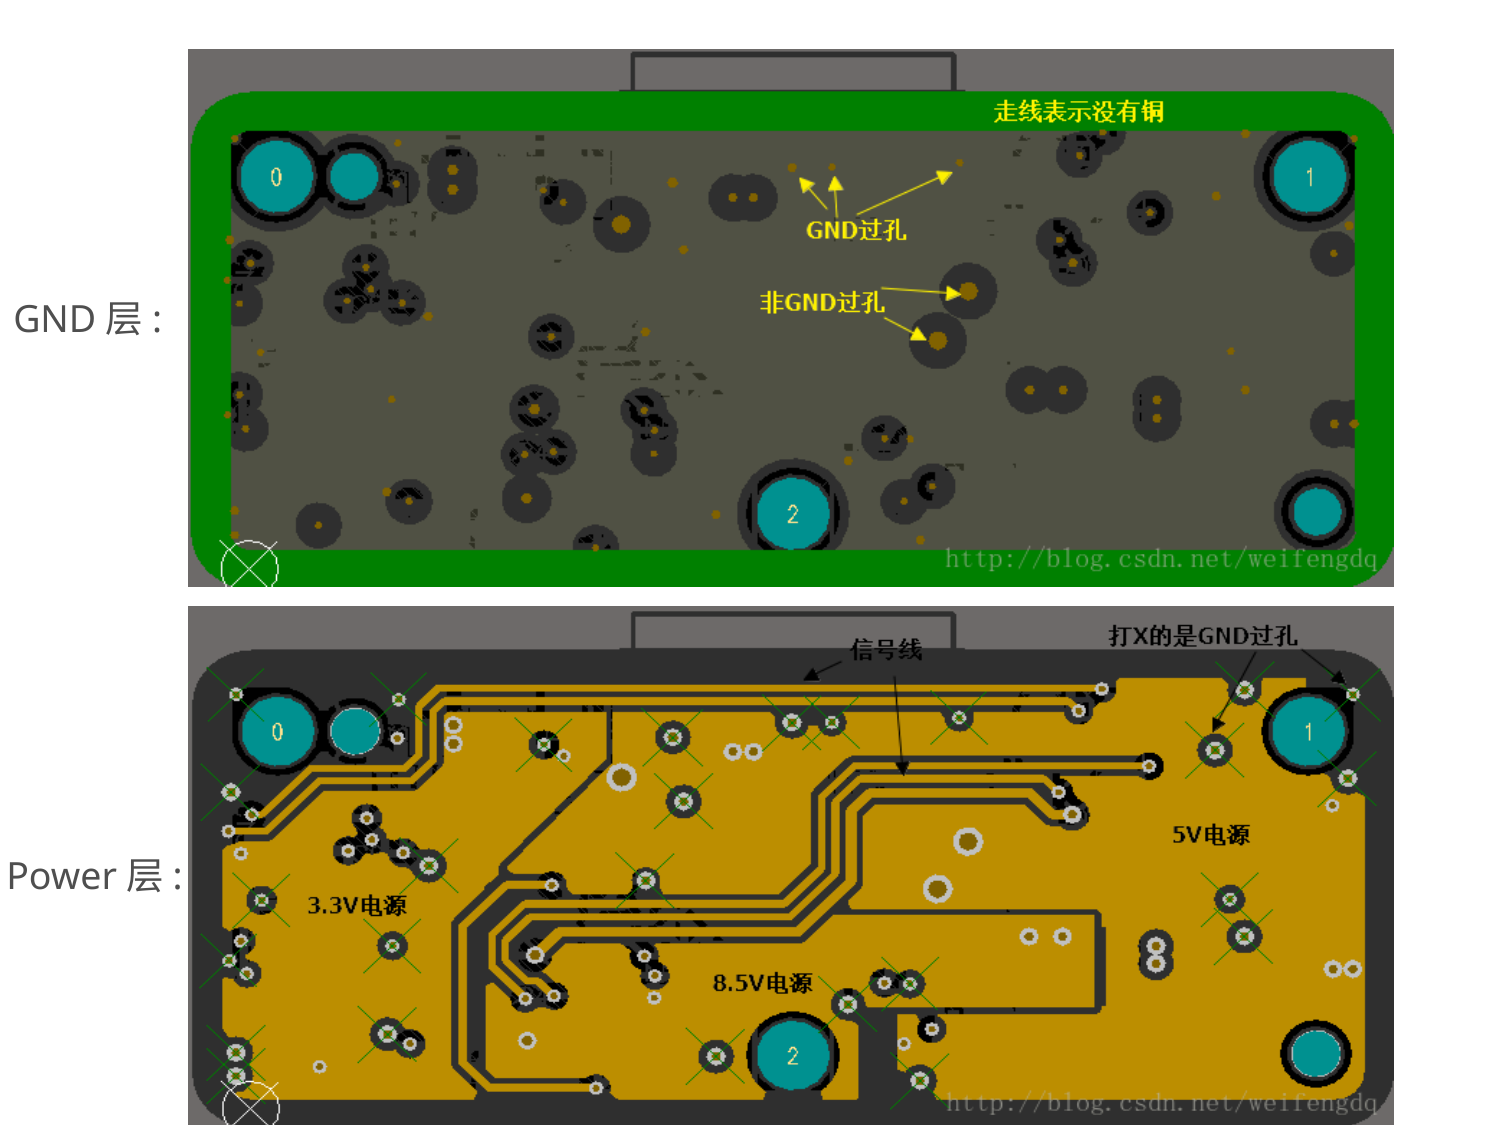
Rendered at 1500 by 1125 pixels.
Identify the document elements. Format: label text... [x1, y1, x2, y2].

picture [188, 48, 1394, 587]
text_box GND层: [0, 287, 177, 348]
text_box Power层: [0, 844, 183, 905]
picture [188, 606, 1394, 1125]
